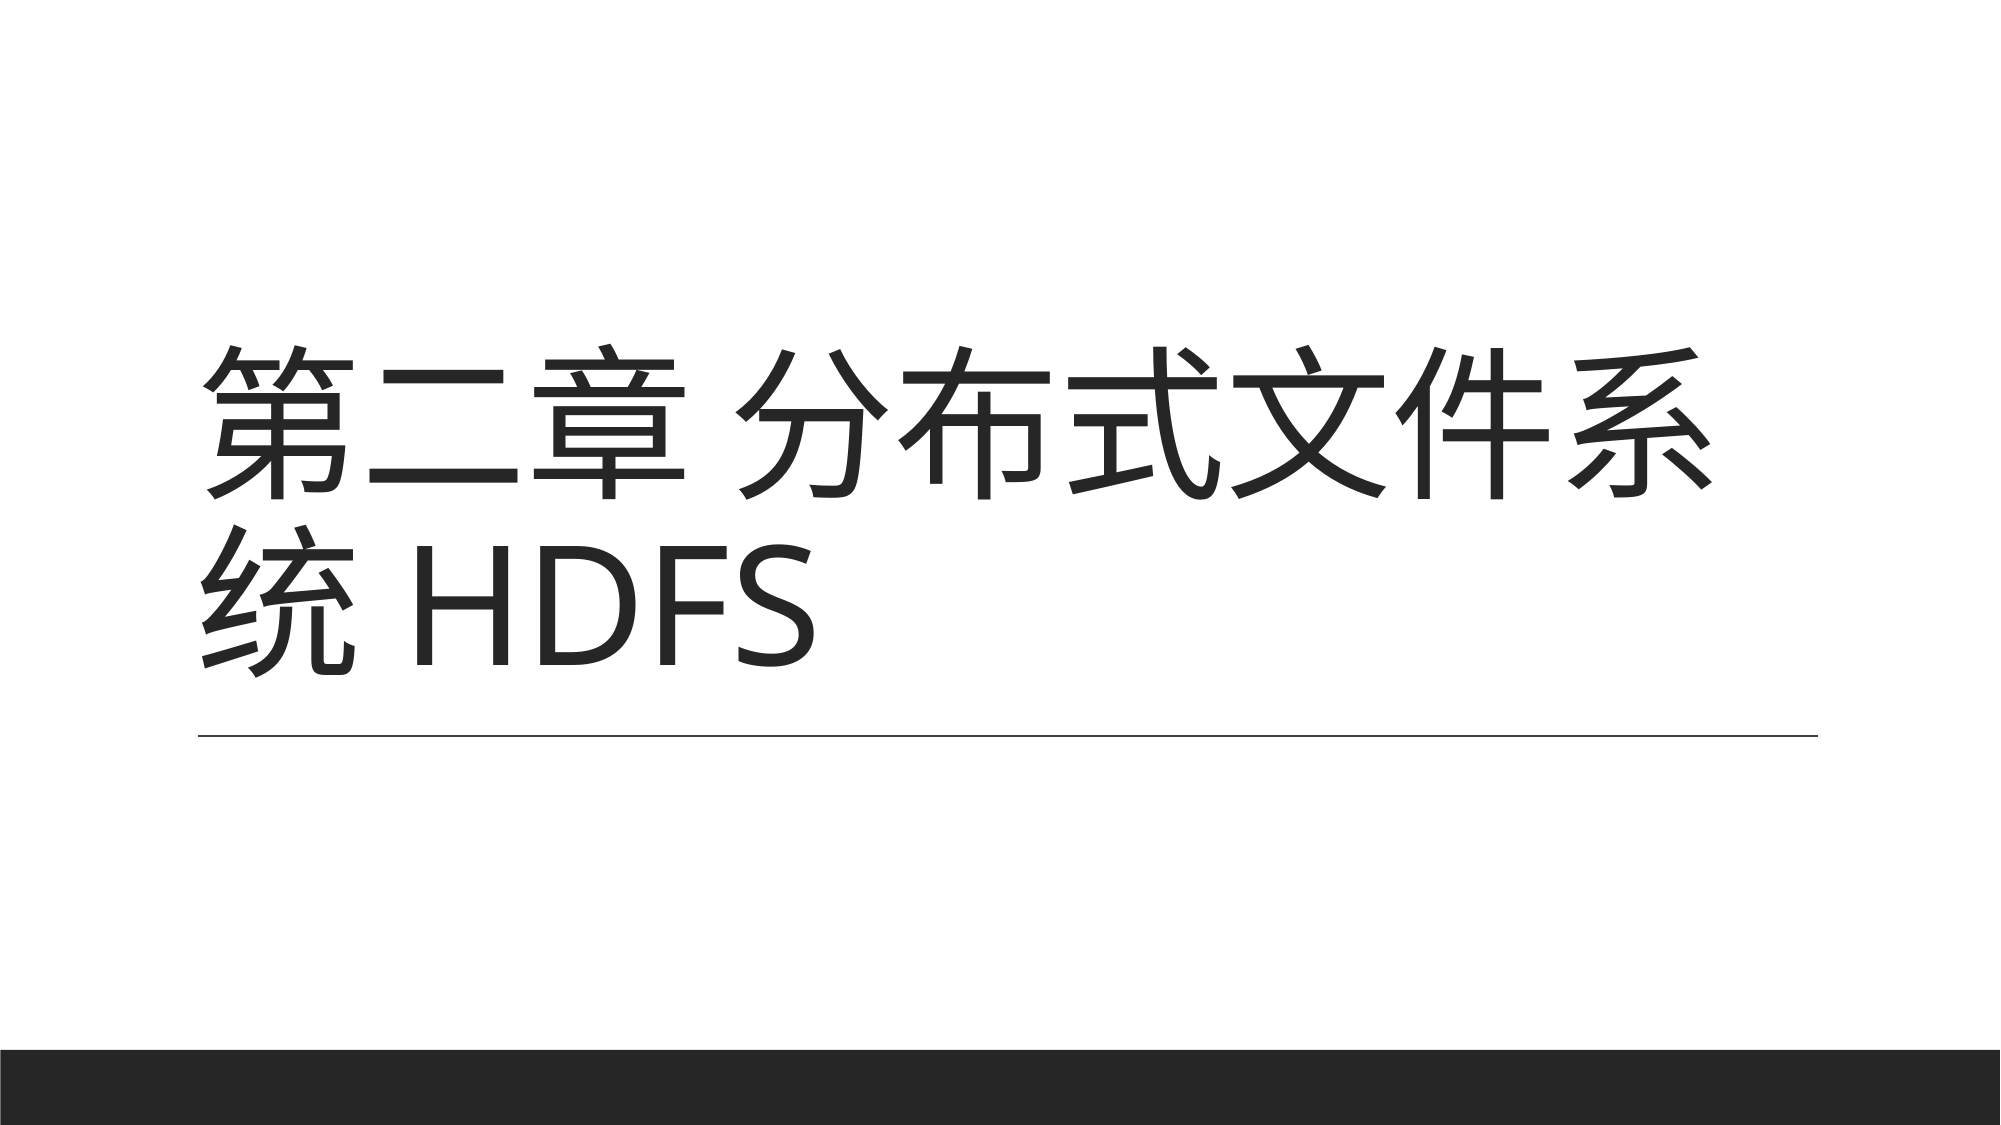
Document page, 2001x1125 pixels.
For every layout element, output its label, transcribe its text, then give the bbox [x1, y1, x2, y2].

title 第二章 分布式文件系统HDFS [180, 124, 1830, 710]
